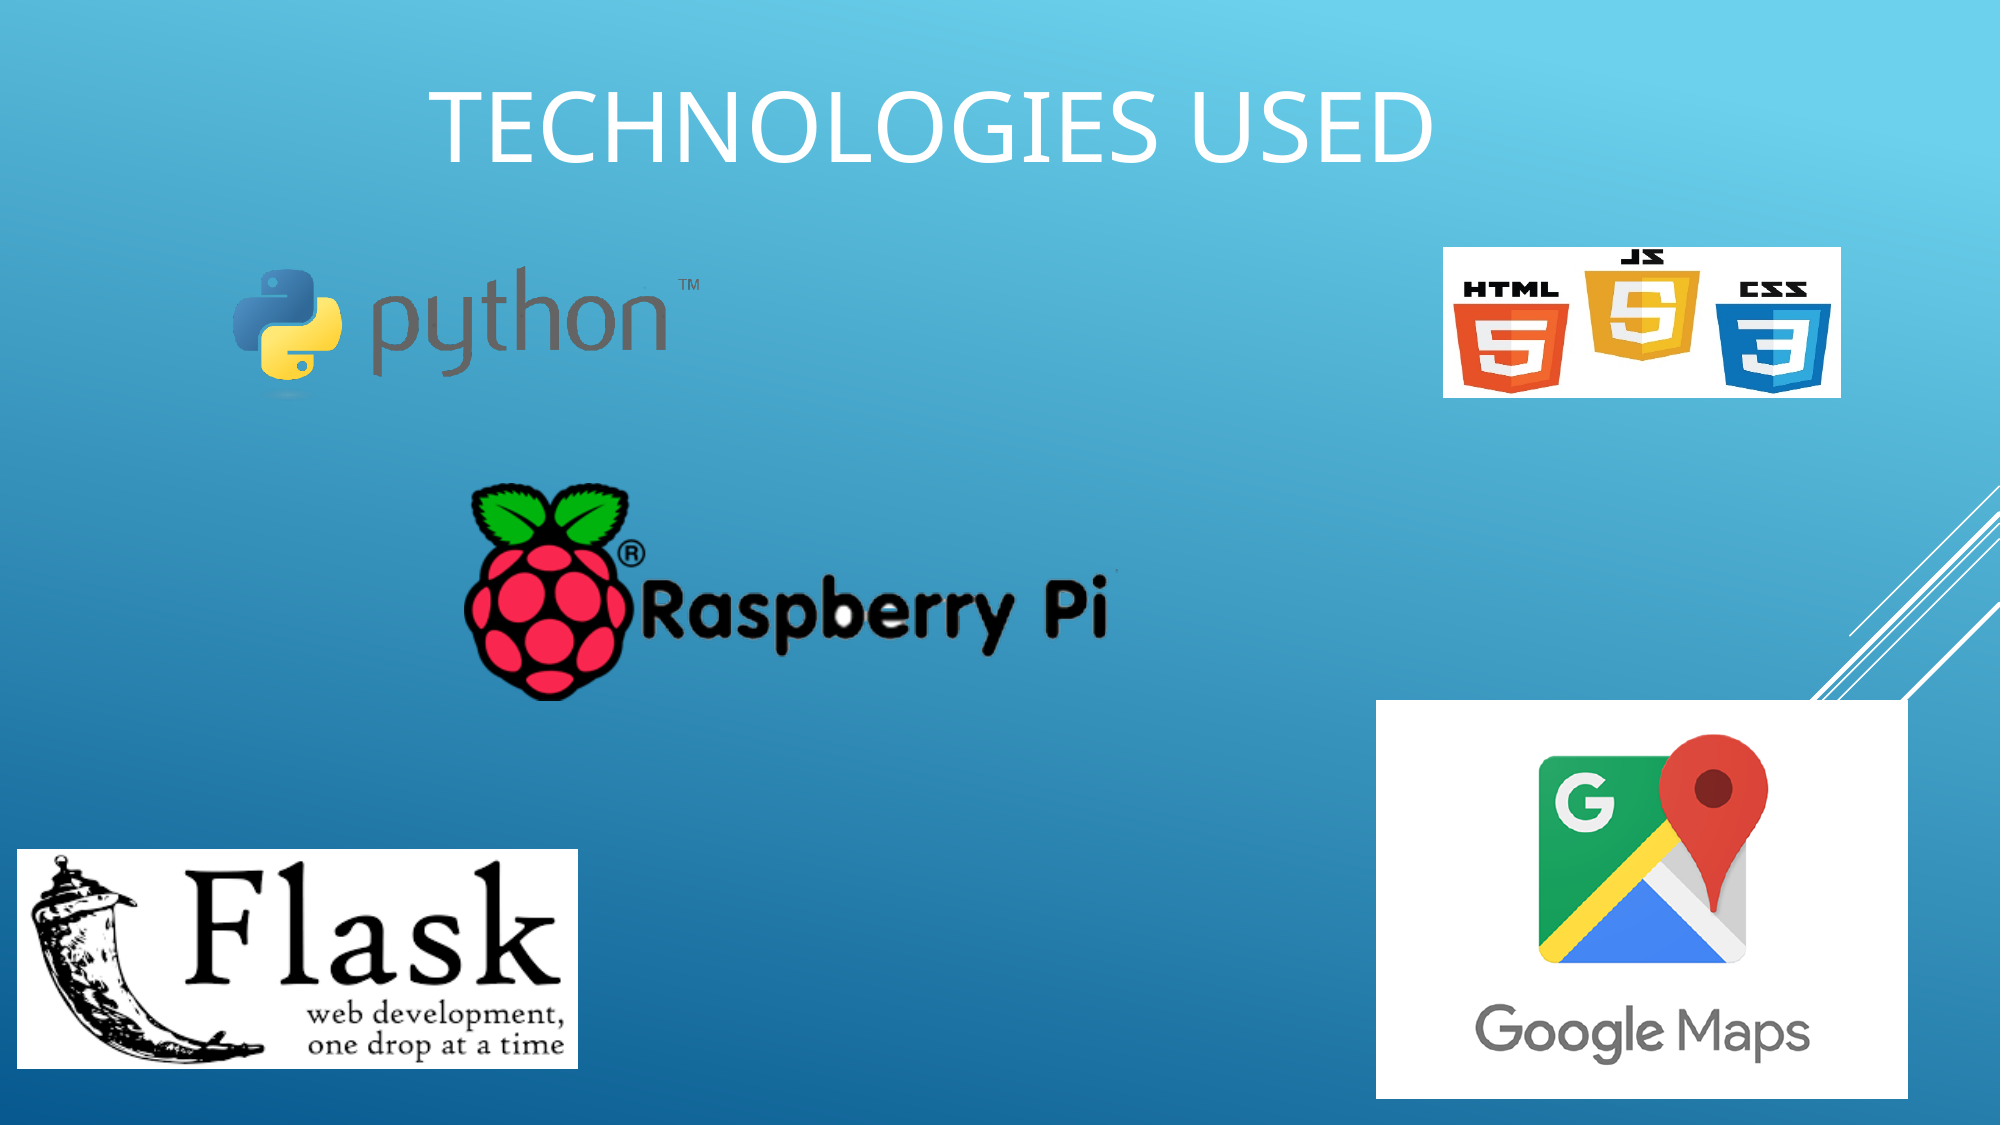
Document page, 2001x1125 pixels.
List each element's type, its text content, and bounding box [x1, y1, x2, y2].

picture [16, 849, 579, 1069]
picture [183, 213, 747, 453]
picture [1442, 246, 1842, 398]
picture [1376, 700, 1908, 1099]
picture [463, 483, 1118, 702]
title technologies USED [266, 0, 1667, 248]
